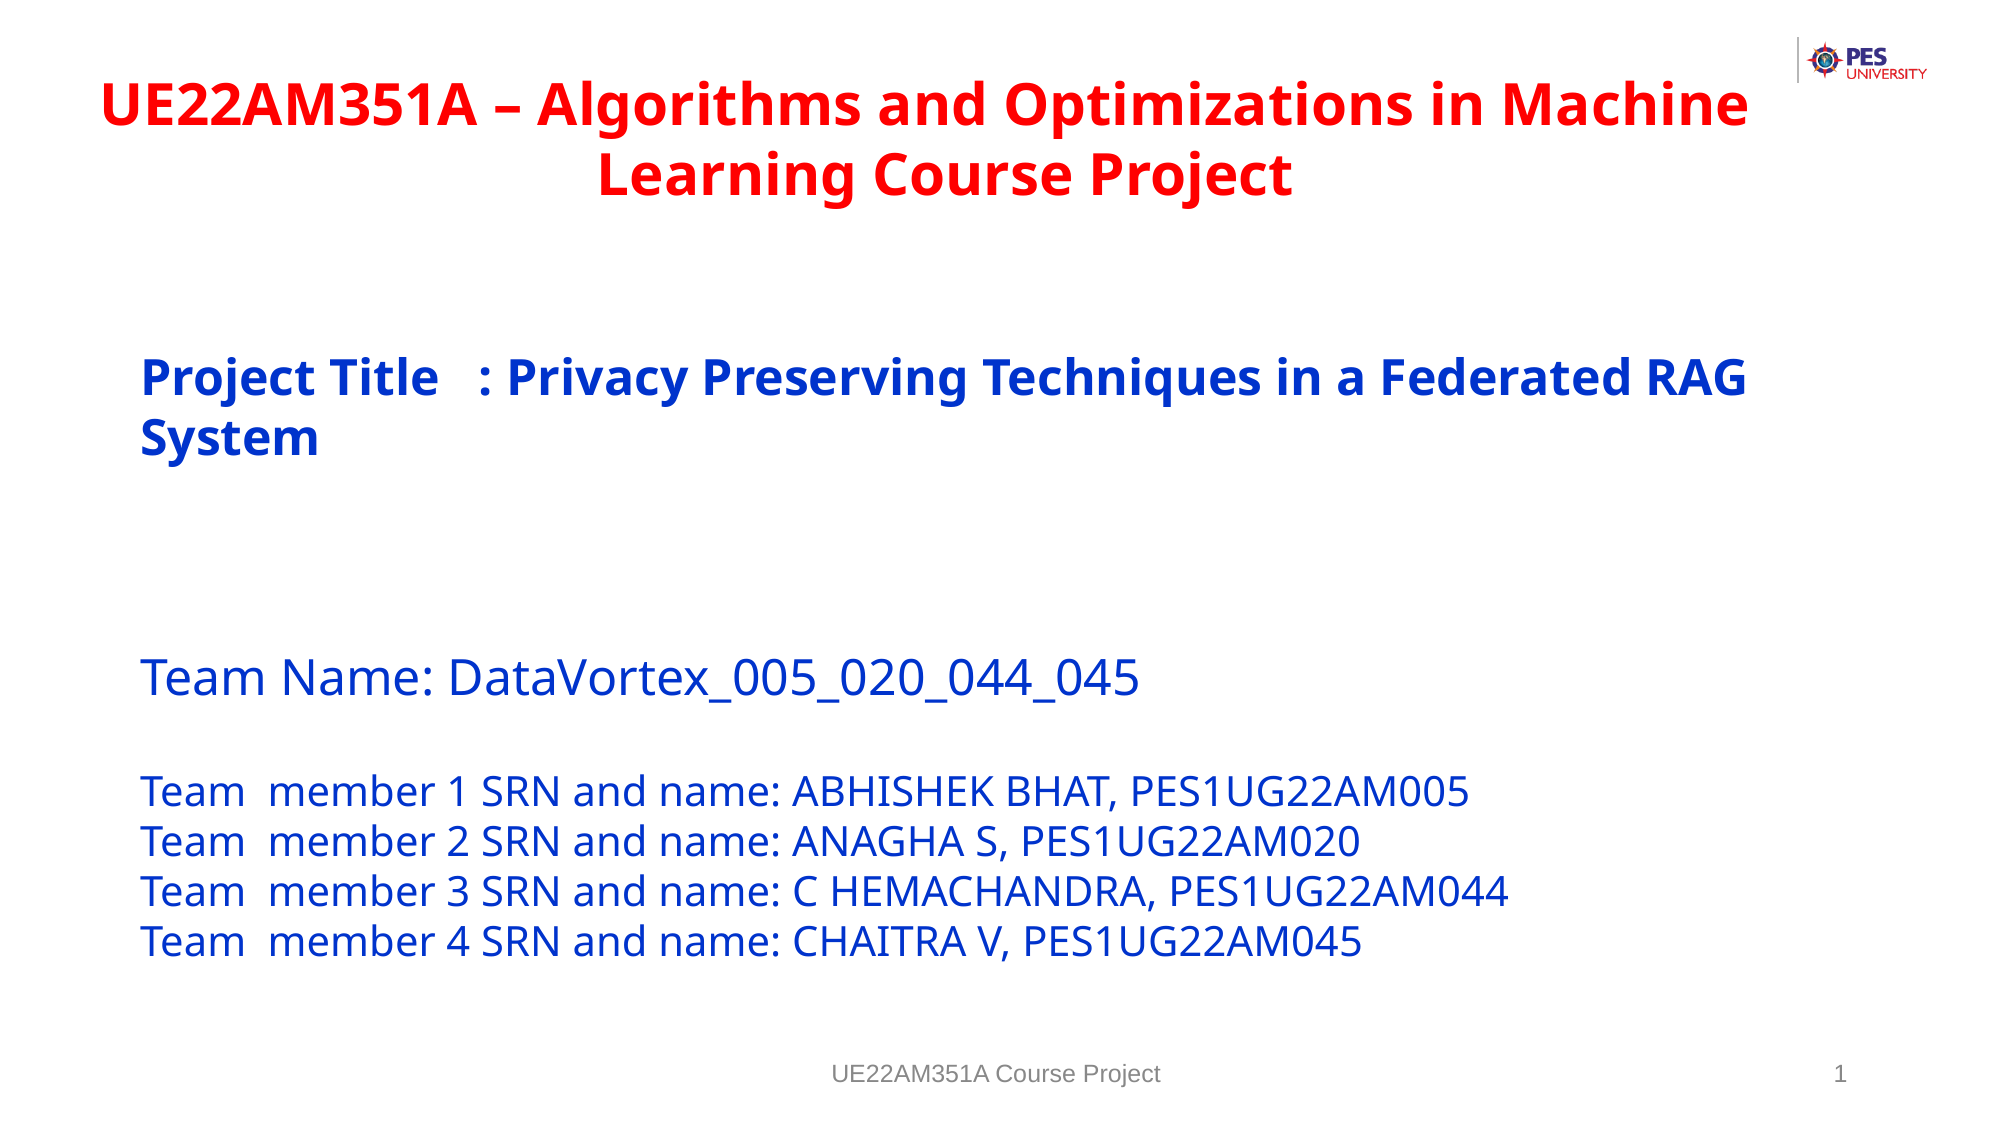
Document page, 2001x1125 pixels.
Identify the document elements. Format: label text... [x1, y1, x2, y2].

picture [1806, 41, 1927, 79]
text_box Project Title : Privacy Preserving Techniques in a Federated RAG System Team Name: DataVortex_005_020_044_045 Team member 1 SRN and name: ABHISHEK BHAT, PES1UG22AM005 Team member 2 SRN and name: ANAGHA S, PES1UG22AM020 Team member 3 SRN and name: C HEMACHANDRA, PES1UG22AM044 Team member 4 SRN and name: CHAITRA V, PES1UG22AM045 [125, 337, 1900, 910]
footer UE22AM351A Course Project [662, 1042, 1338, 1103]
text_box UE22AM351A – Algorithms and Optimizations in Machine Learning Course Project [62, 59, 1788, 216]
slide_number ‹#› [1412, 1042, 1863, 1103]
